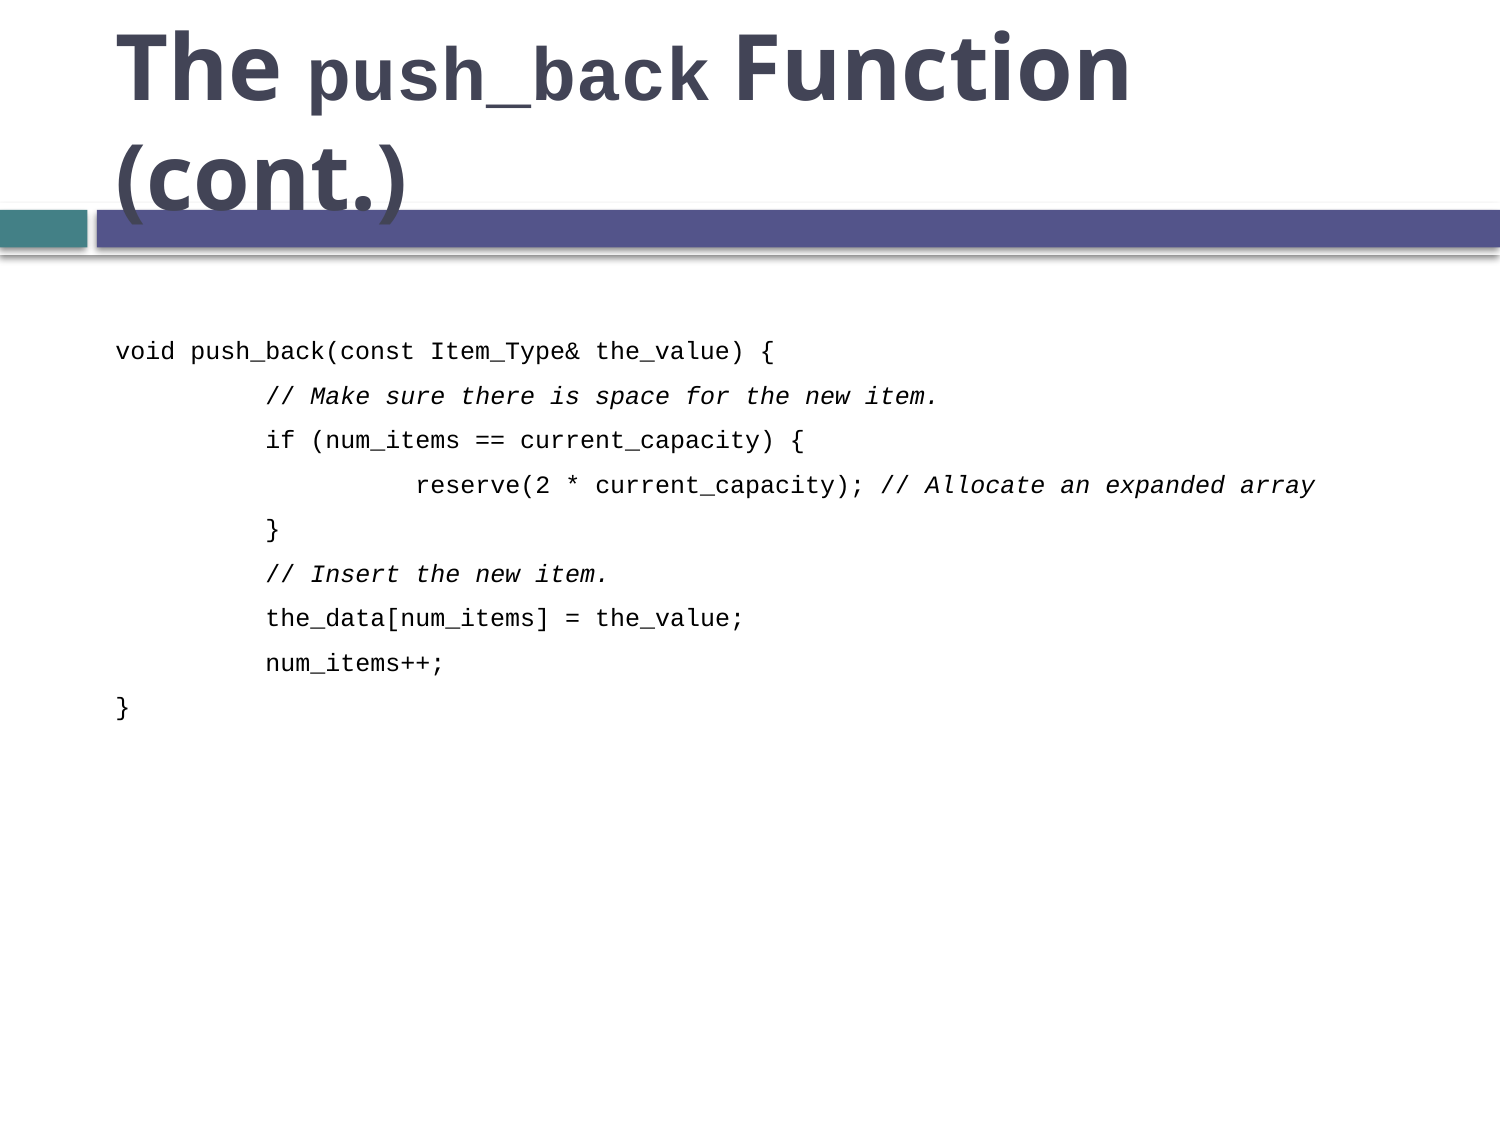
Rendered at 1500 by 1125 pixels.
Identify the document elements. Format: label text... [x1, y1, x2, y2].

title The push_back Function (cont.) [100, 37, 1439, 201]
list void push_back(const Item_Type& the_value) { // Make sure there is space for the new item. if (num_items == current_capacity) { reserve(2 * current_capacity); // Allocate an expanded array } // Insert the new item. the_data[num_items] = the_value; num_items++; } [100, 262, 1439, 1063]
